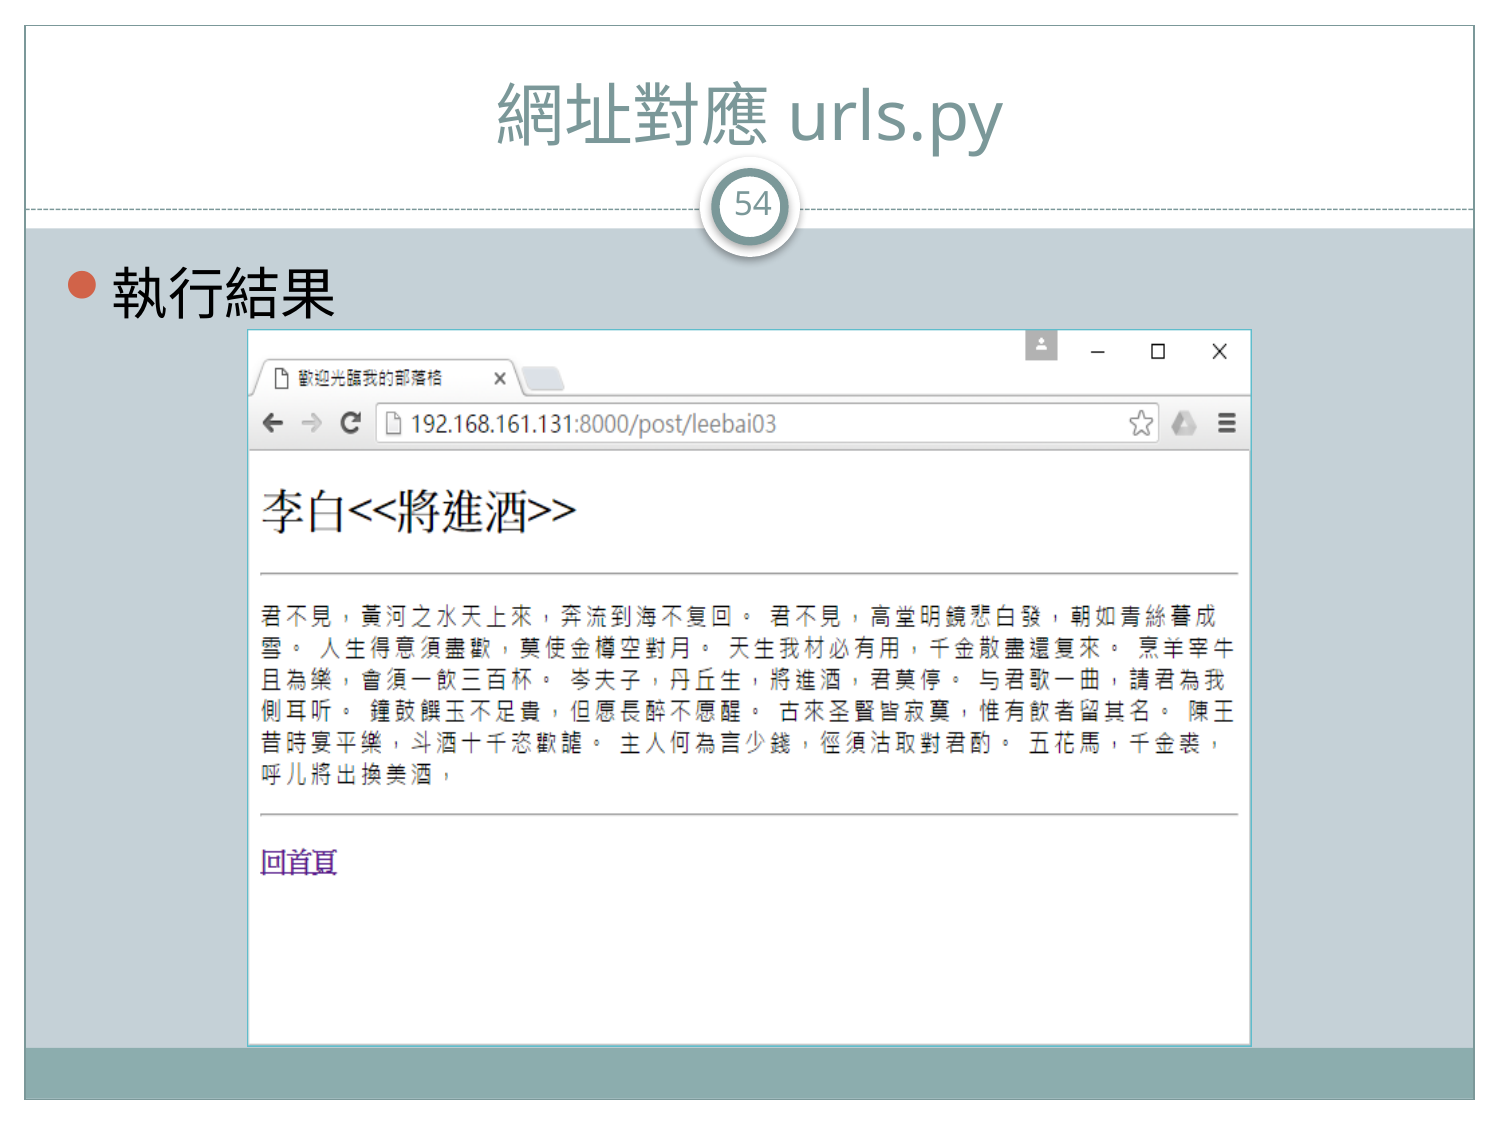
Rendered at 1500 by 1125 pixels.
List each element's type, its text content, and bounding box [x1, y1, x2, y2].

picture [247, 328, 1253, 1047]
list 執行結果 [49, 250, 1445, 1001]
title 網址對應urls.py [49, 37, 1450, 162]
slide_number 54 [715, 168, 791, 241]
